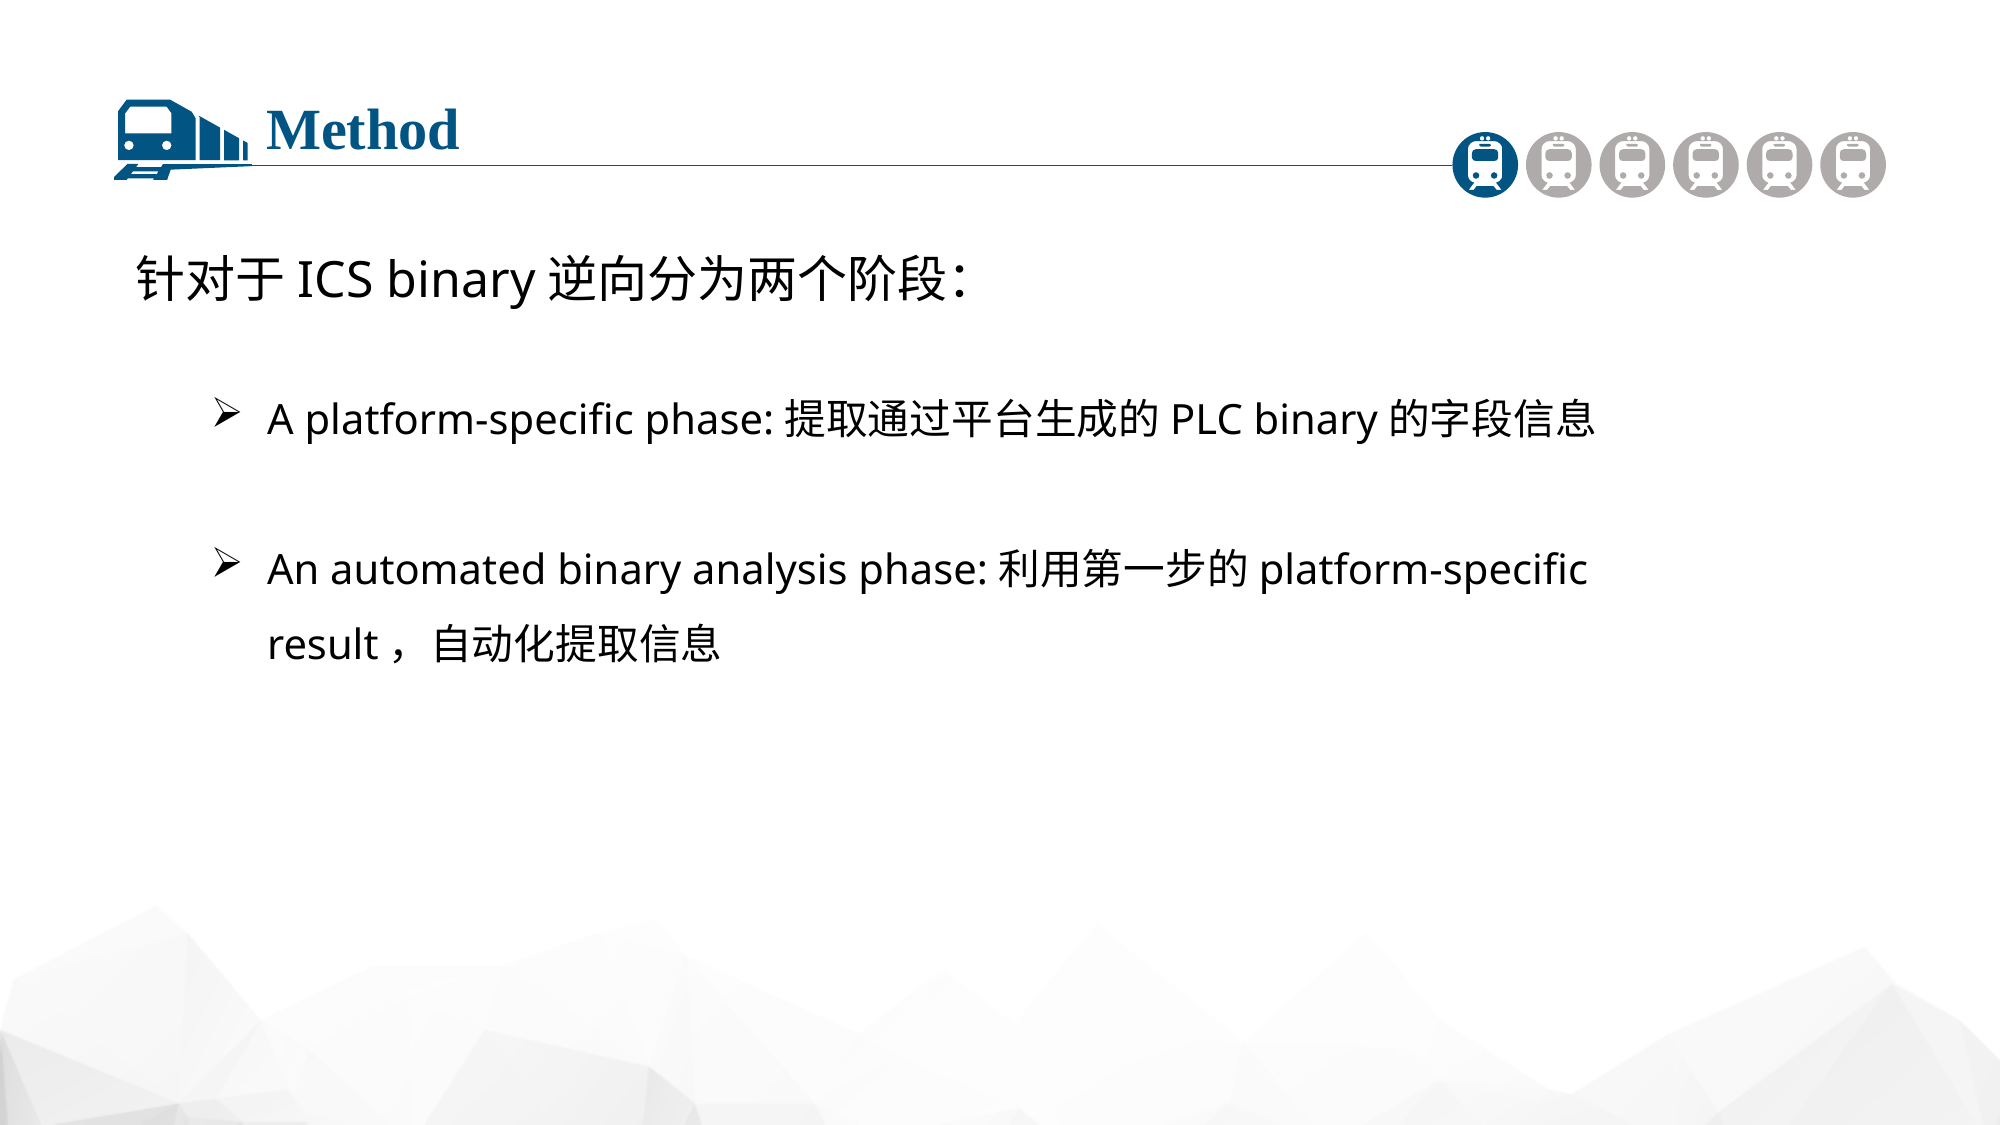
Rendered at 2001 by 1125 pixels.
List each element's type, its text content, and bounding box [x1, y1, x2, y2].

text_box 针对于ICS binary逆向分为两个阶段： A platform-specific phase:提取通过平台生成的PLC binary的字段信息 An automated binary analysis phase:利用第一步的platform-specific result，自动化提取信息 [121, 240, 1768, 675]
list Method [266, 98, 790, 163]
